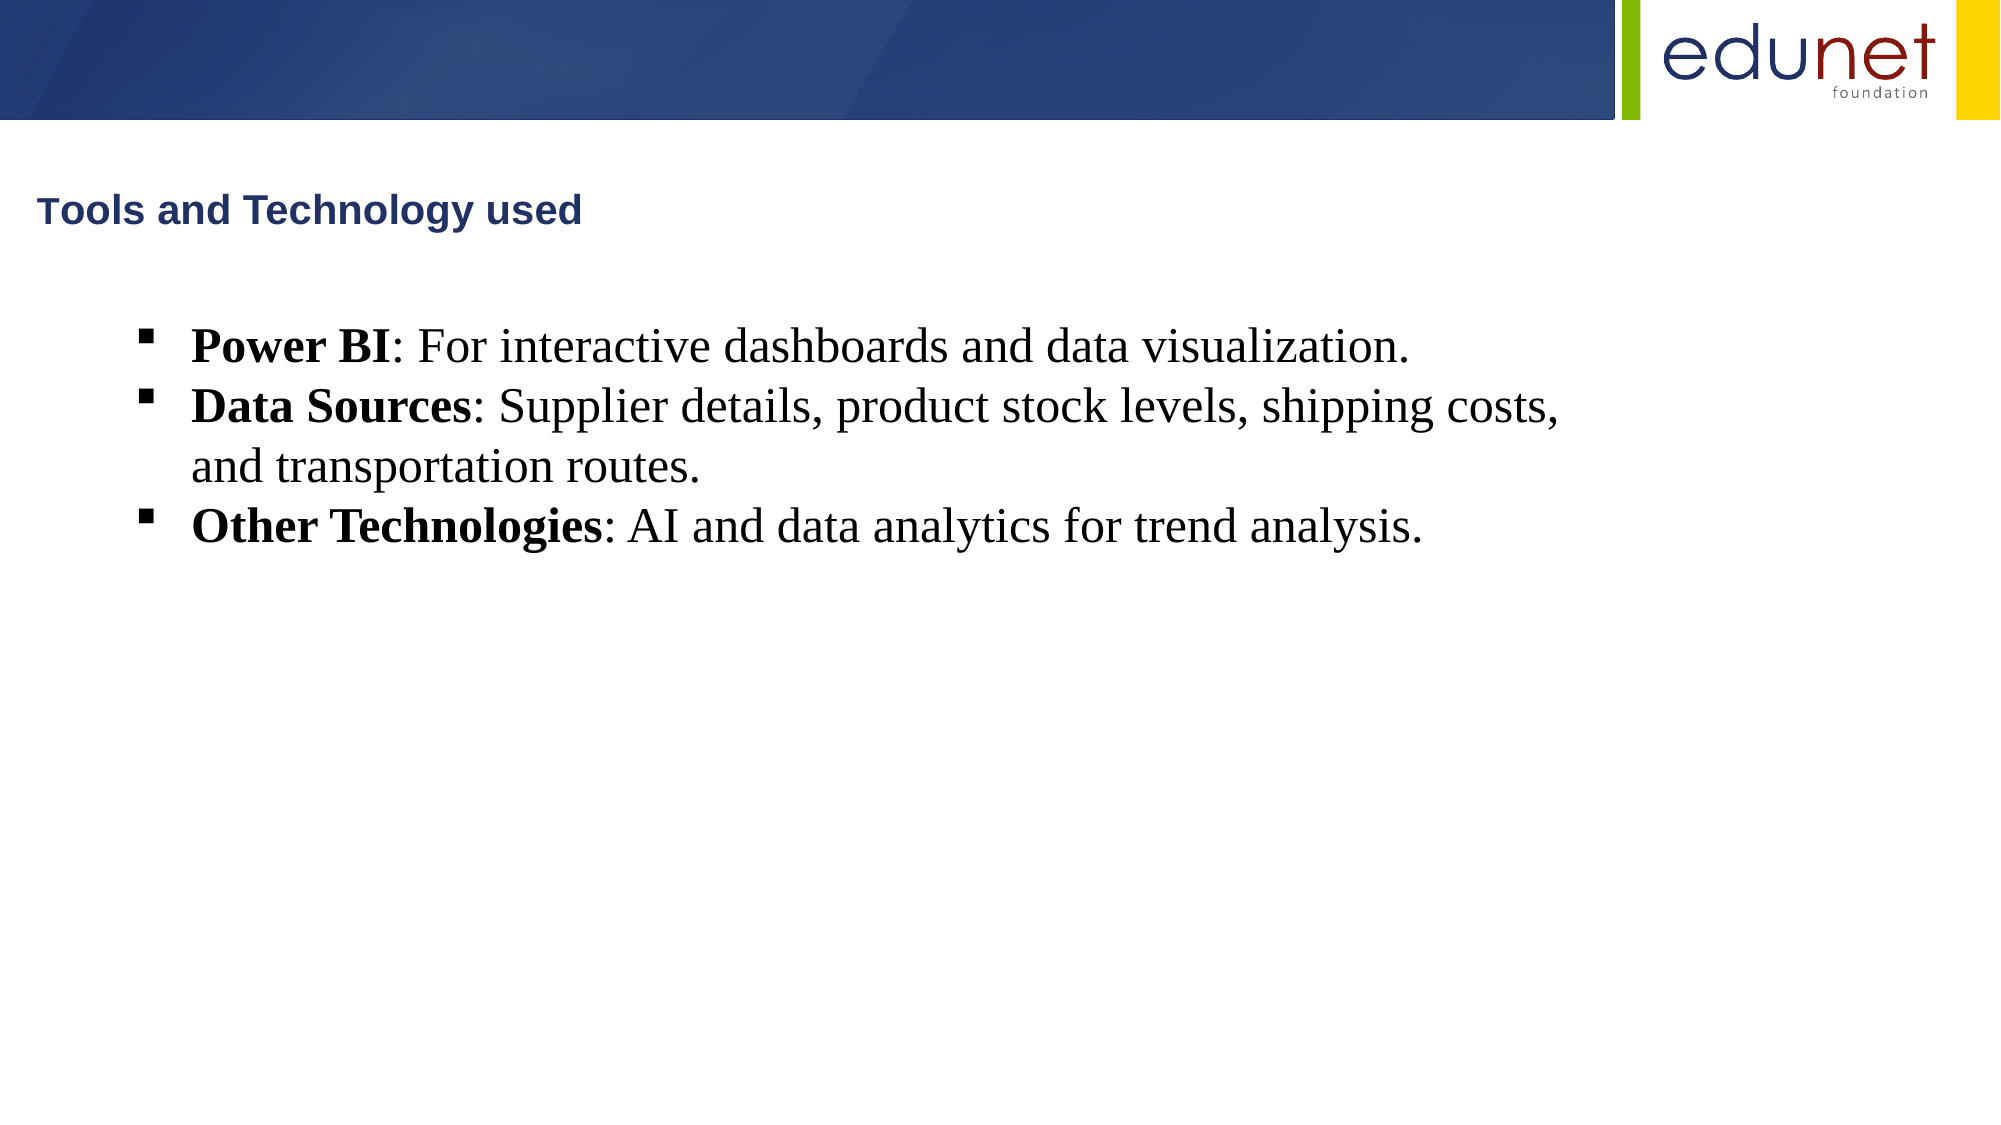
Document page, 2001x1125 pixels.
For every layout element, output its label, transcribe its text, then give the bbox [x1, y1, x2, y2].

text_box Power BI: For interactive dashboards and data visualization. Data Sources: Supplier details, product stock levels, shipping costs, and transportation routes. Other Technologies: AI and data analytics for trend analysis. [120, 304, 1656, 560]
text_box Tools and Technology used [22, 175, 1024, 240]
picture [1652, 12, 1948, 108]
